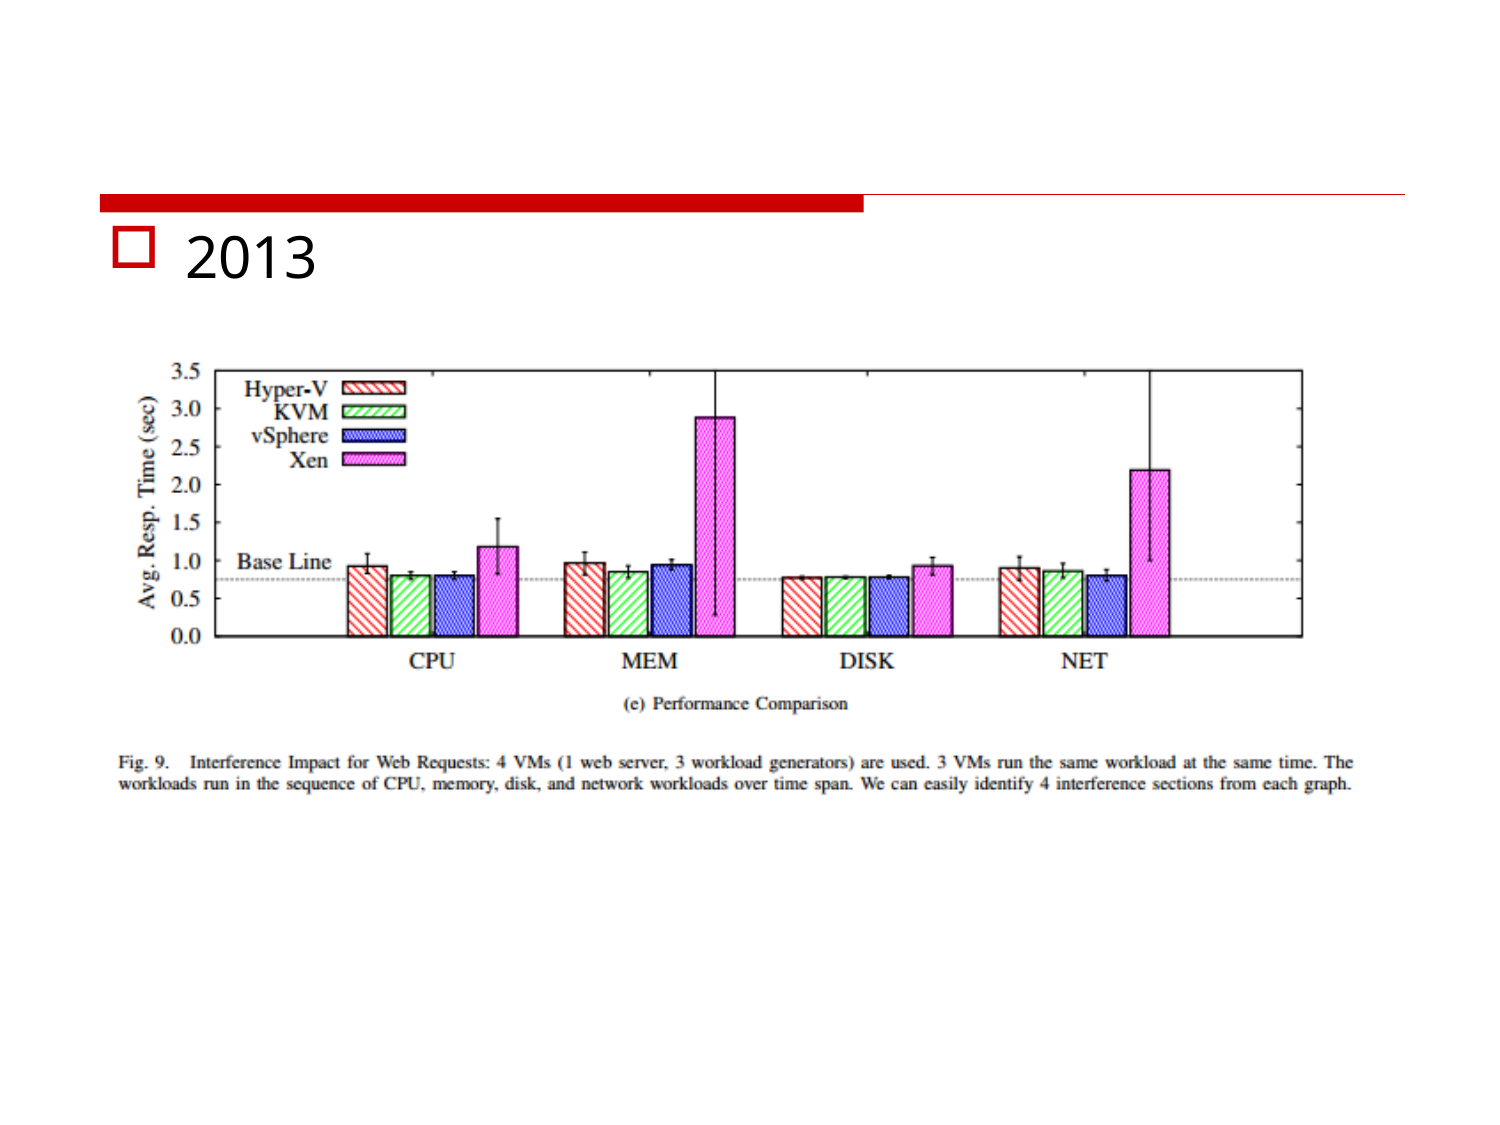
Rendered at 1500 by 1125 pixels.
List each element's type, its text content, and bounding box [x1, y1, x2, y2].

picture [93, 349, 1362, 813]
list 2013 [92, 212, 1406, 1025]
